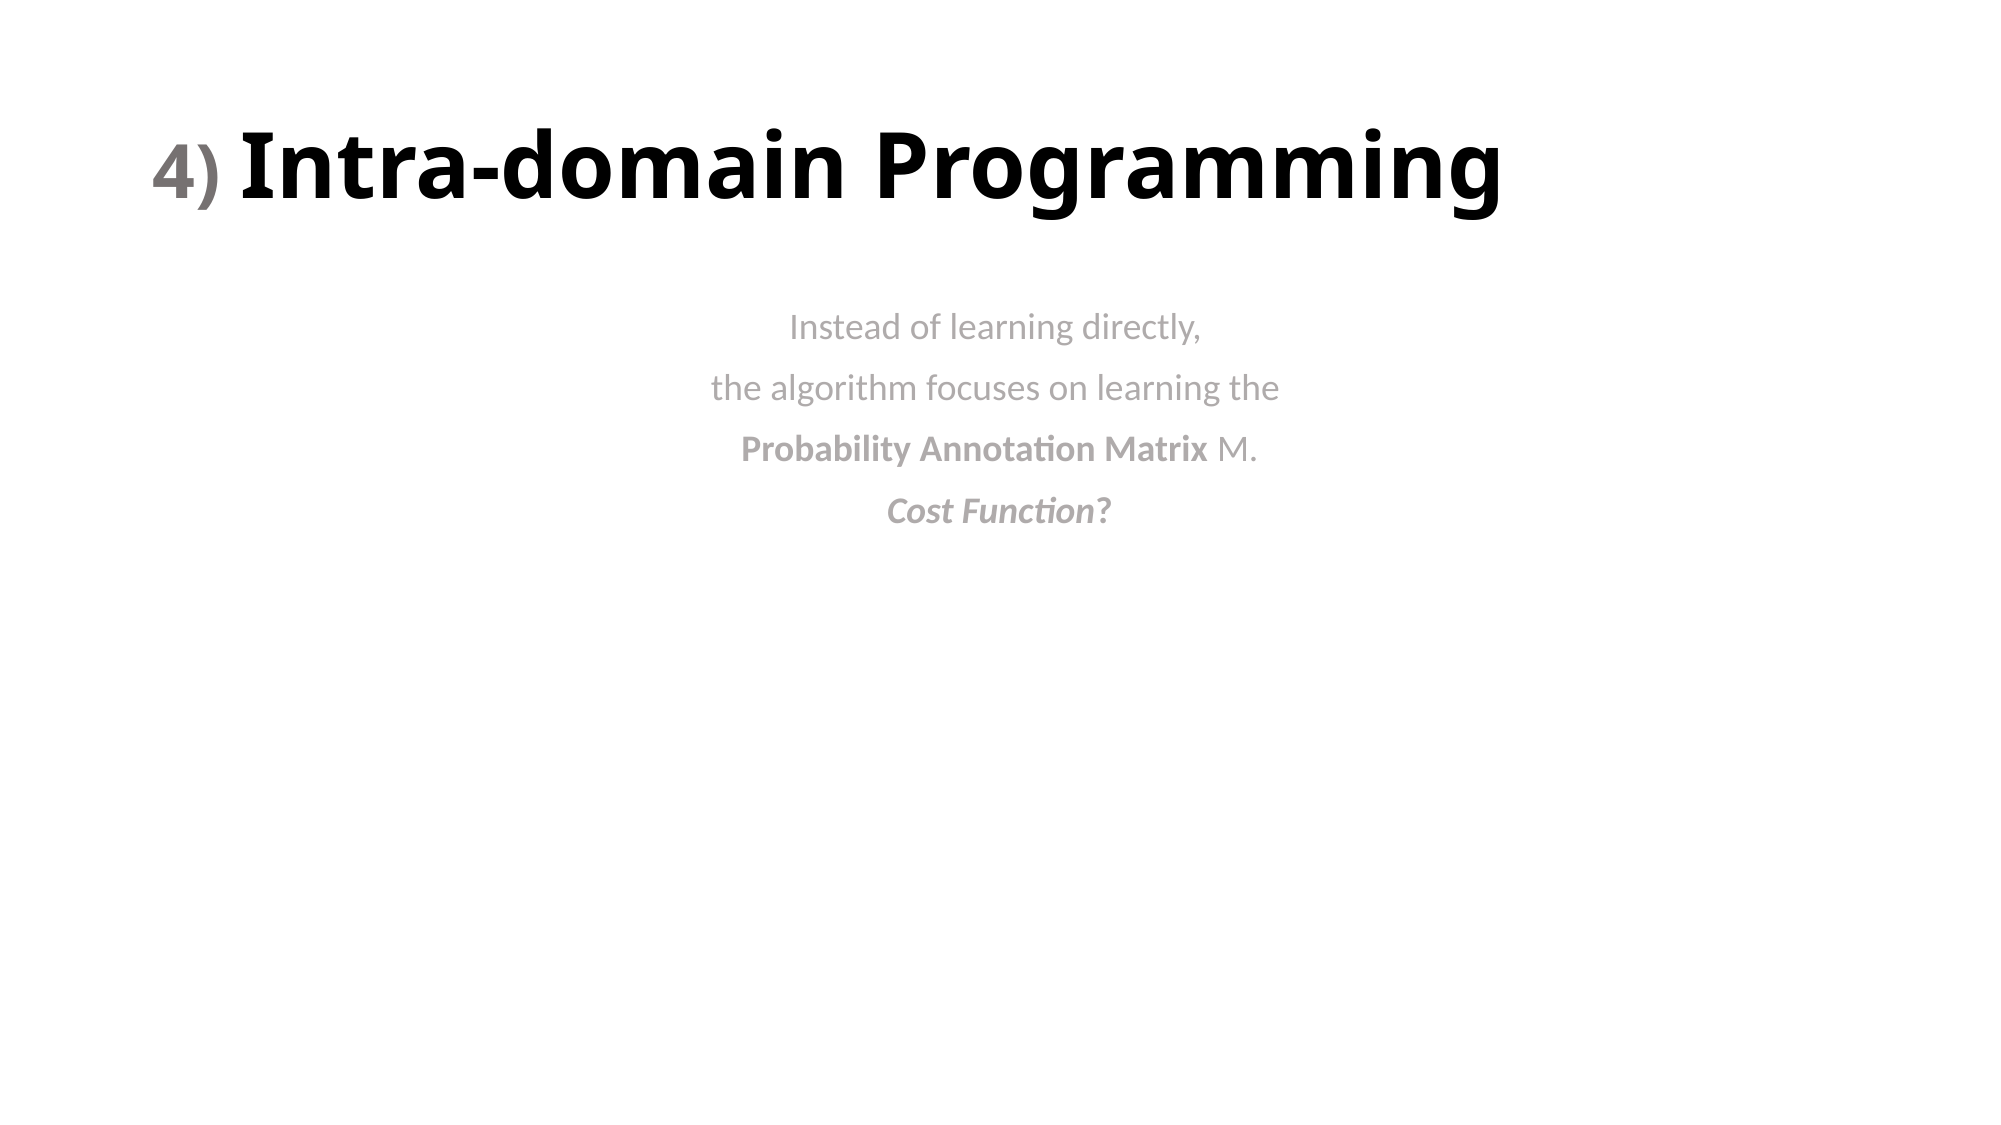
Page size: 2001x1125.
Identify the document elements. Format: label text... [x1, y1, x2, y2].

title 4) Intra-domain Programming [137, 59, 1863, 278]
